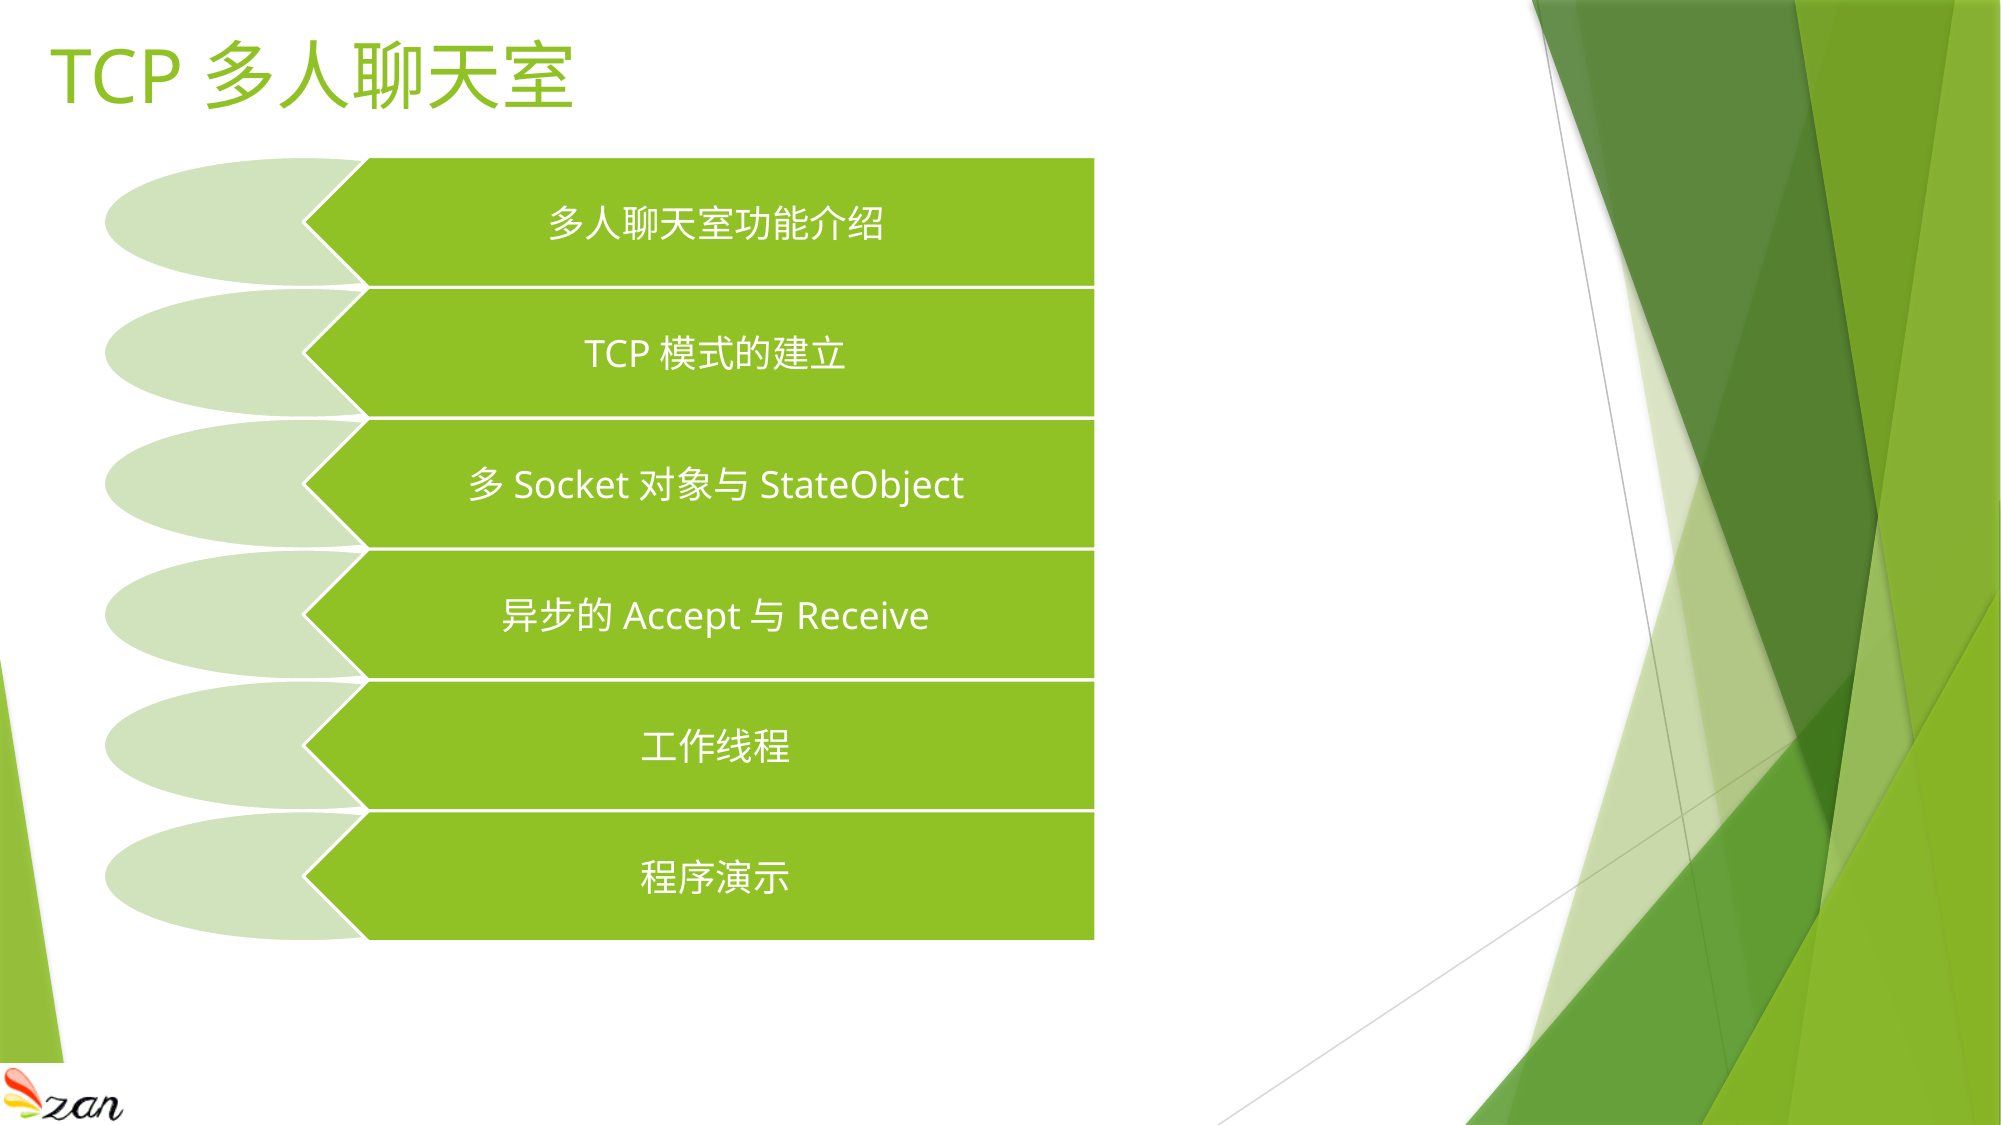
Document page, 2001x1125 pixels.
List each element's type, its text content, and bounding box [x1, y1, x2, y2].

picture [0, 1063, 128, 1125]
title TCP多人聊天室 [35, 20, 960, 139]
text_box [102, 156, 1297, 943]
